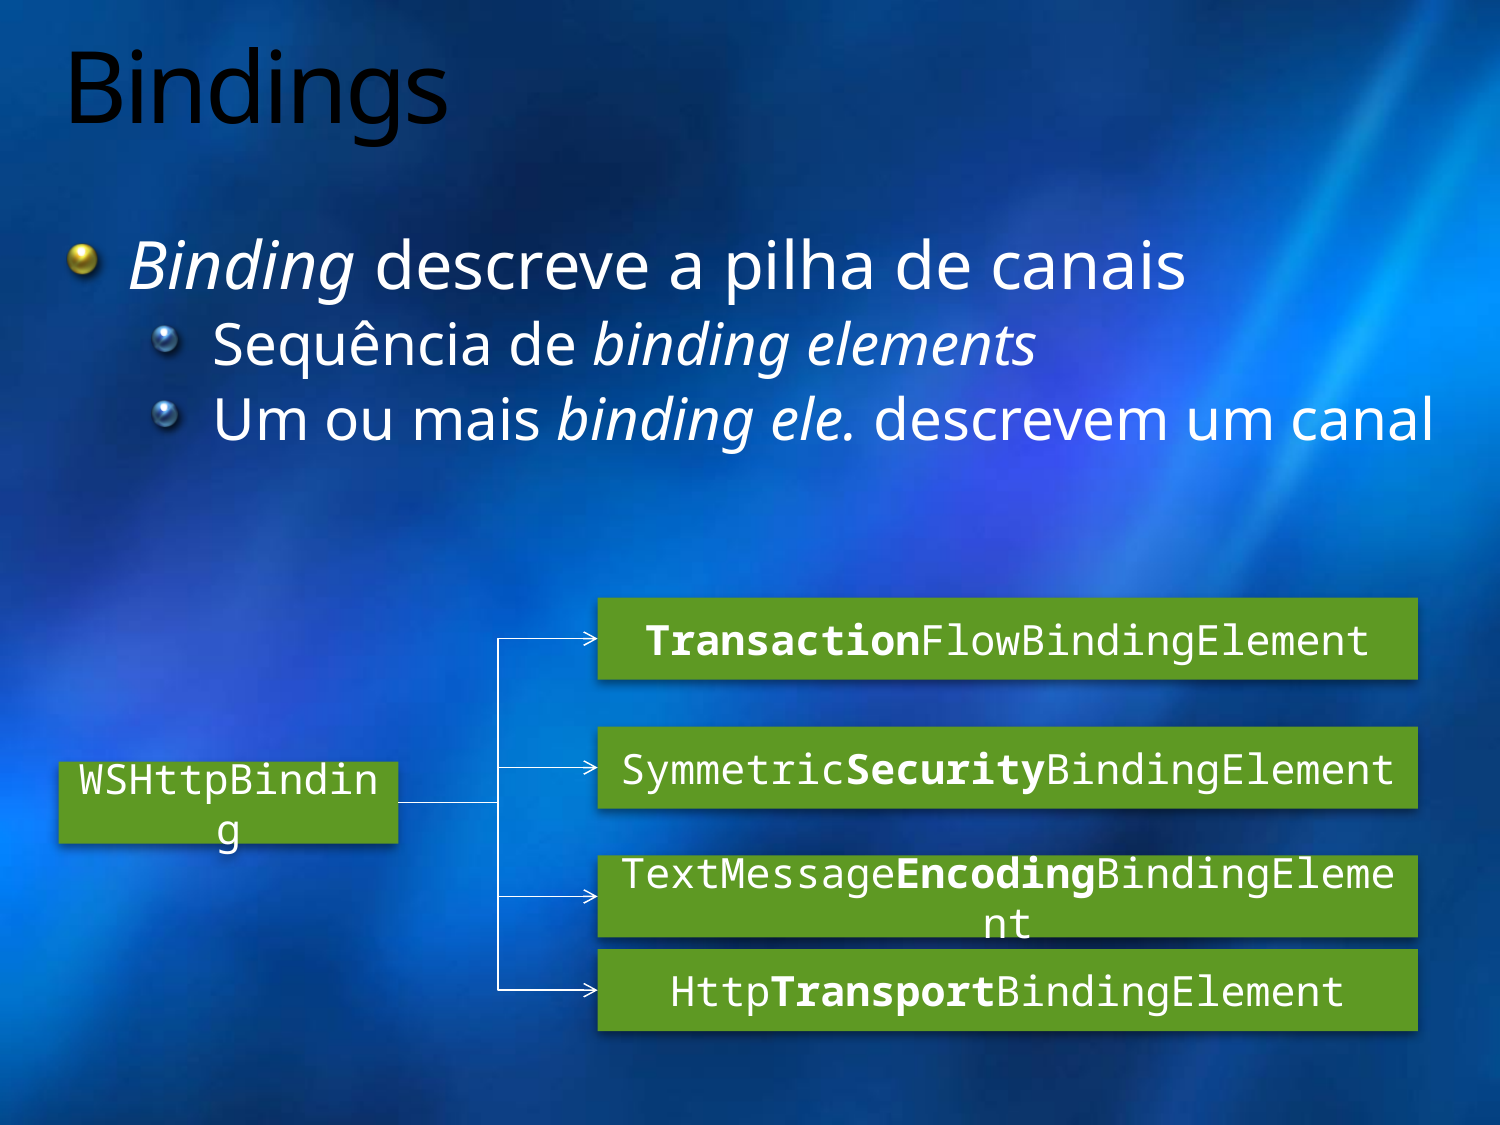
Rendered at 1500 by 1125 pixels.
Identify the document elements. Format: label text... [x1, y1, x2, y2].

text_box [398, 802, 598, 991]
title Bindings [62, 37, 1438, 147]
list Binding descreve a pilha de canais Sequência de binding elements Um ou mais binding ele. descrevem um canal [62, 231, 1438, 460]
text_box HttpTransportBindingElement [597, 949, 1418, 1032]
text_box TransactionFlowBindingElement [597, 597, 1418, 680]
text_box SymmetricSecurityBindingElement [603, 726, 1418, 809]
text_box WSHttpBinding [58, 761, 392, 844]
picture [0, 0, 1500, 1125]
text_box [398, 638, 598, 767]
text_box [398, 767, 598, 802]
text_box TextMessageEncodingBindingElement [603, 855, 1418, 938]
